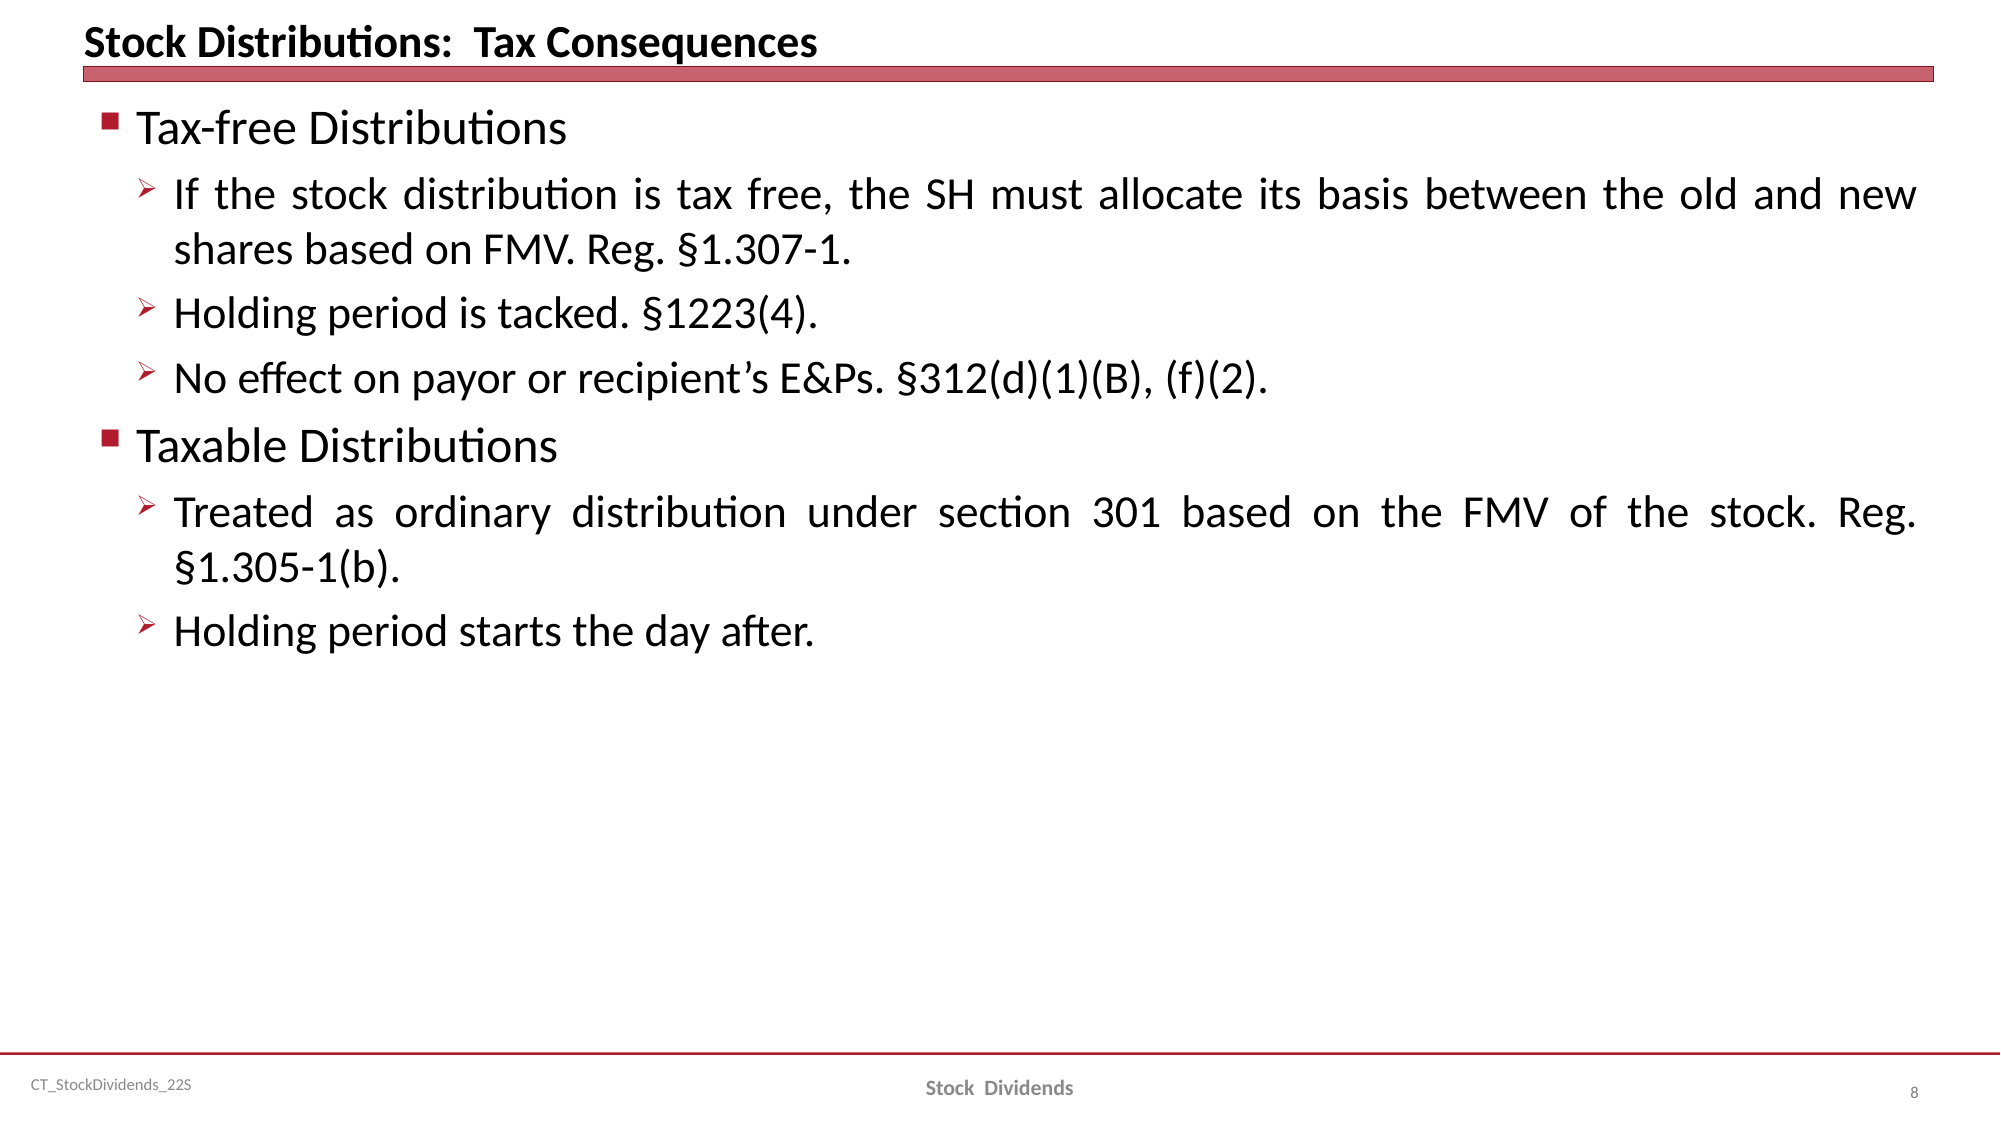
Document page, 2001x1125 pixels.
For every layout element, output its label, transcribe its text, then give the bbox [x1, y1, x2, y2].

footer Stock Dividends [683, 1056, 1317, 1117]
title Stock Distributions: Tax Consequences [83, 6, 1935, 67]
slide_number 8 [1834, 1061, 1934, 1122]
list Tax-free Distributions If the stock distribution is tax free, the SH must allocate its basis between the old and new shares based on FMV. Reg. §1.307-1. Holding period is tacked. §1223(4). No effect on payor or recipient’s E&Ps. §312(d)(1)(B), (f)(2). Taxable Distributions Treated as ordinary distribution under section 301 based on the FMV of the stock. Reg. §1.305-1(b). Holding period starts the day after. [83, 87, 1934, 1041]
